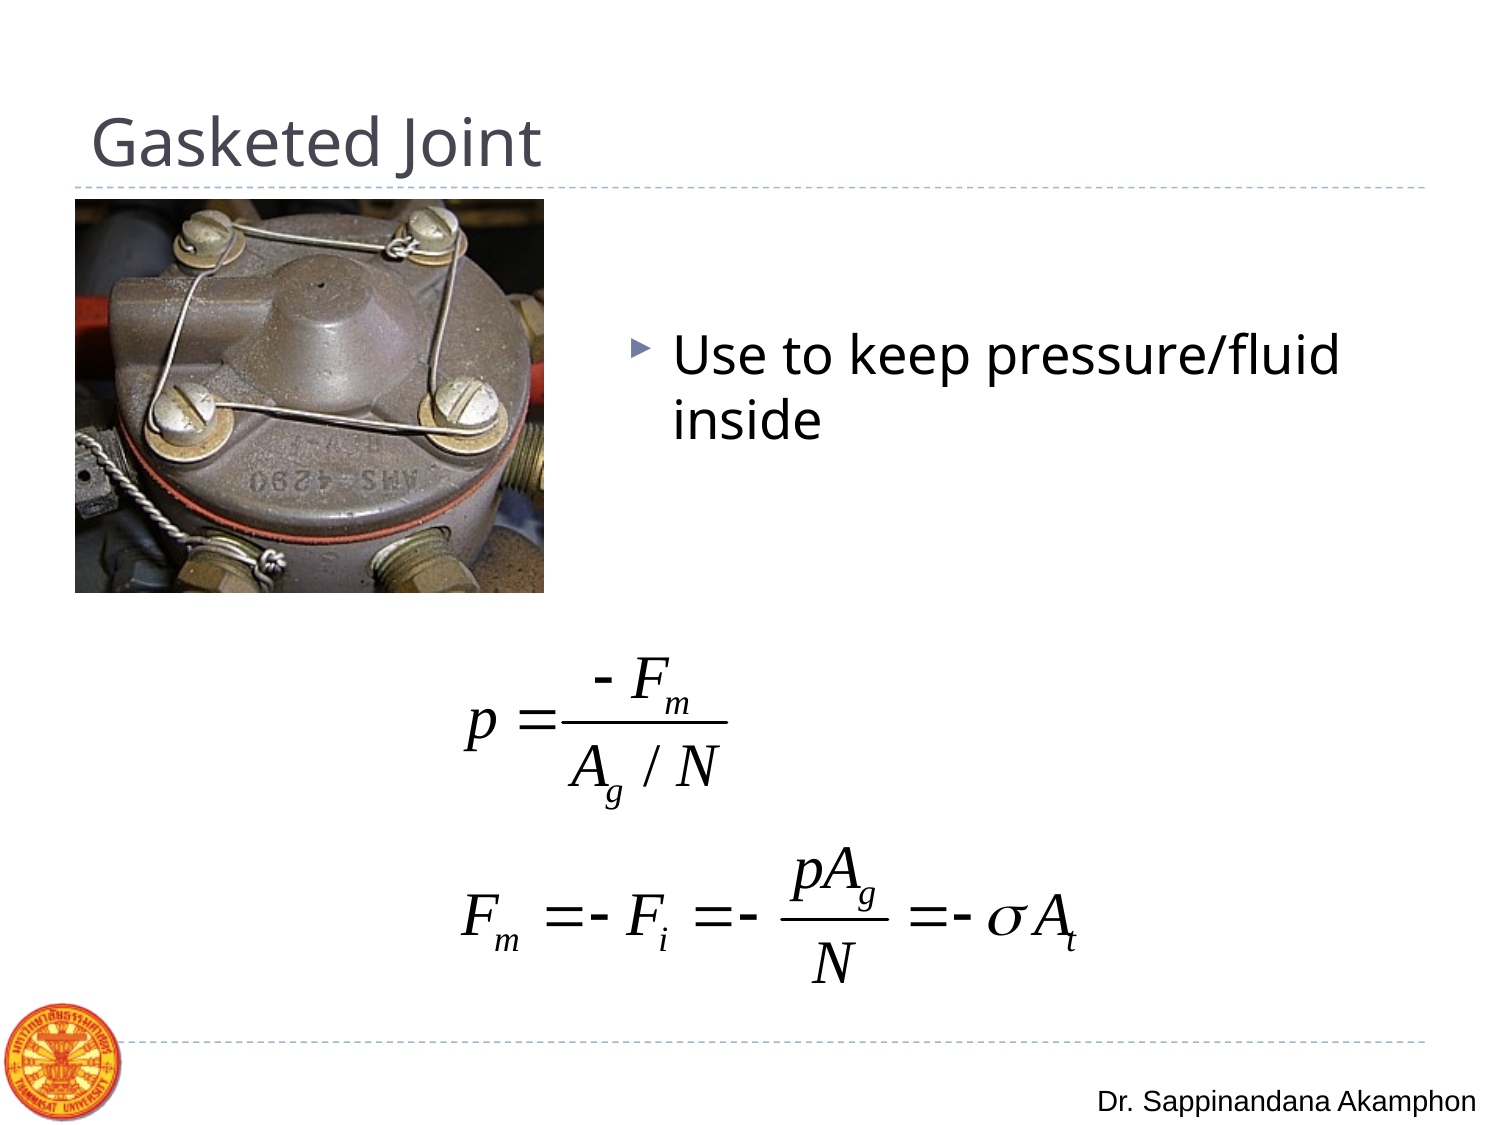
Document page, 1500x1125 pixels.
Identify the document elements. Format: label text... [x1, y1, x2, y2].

title Gasketed Joint [74, 24, 1426, 188]
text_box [449, 637, 1089, 999]
picture [74, 199, 544, 593]
list Use to keep pressure/fluid inside [612, 312, 1426, 1011]
picture [0, 999, 125, 1125]
